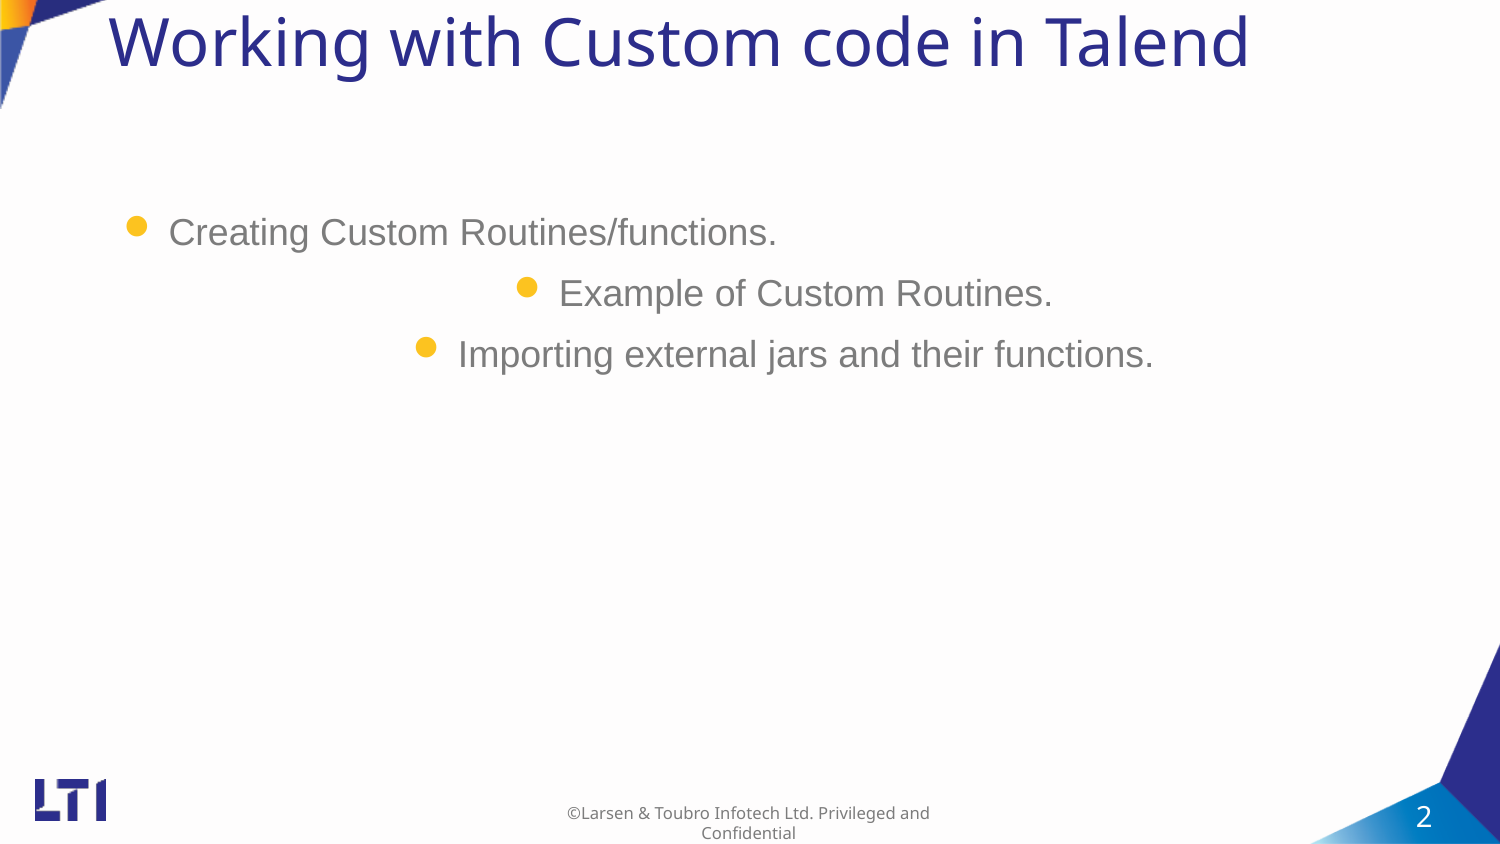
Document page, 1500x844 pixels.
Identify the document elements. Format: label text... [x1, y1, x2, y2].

picture [1288, 640, 1500, 844]
picture [0, 0, 108, 109]
title Working with Custom code in Talend [108, 0, 1500, 190]
picture [35, 779, 106, 821]
text_box Creating Custom Routines/functions. Example of Custom Routines. Importing external jars and their functions. [108, 117, 1459, 609]
